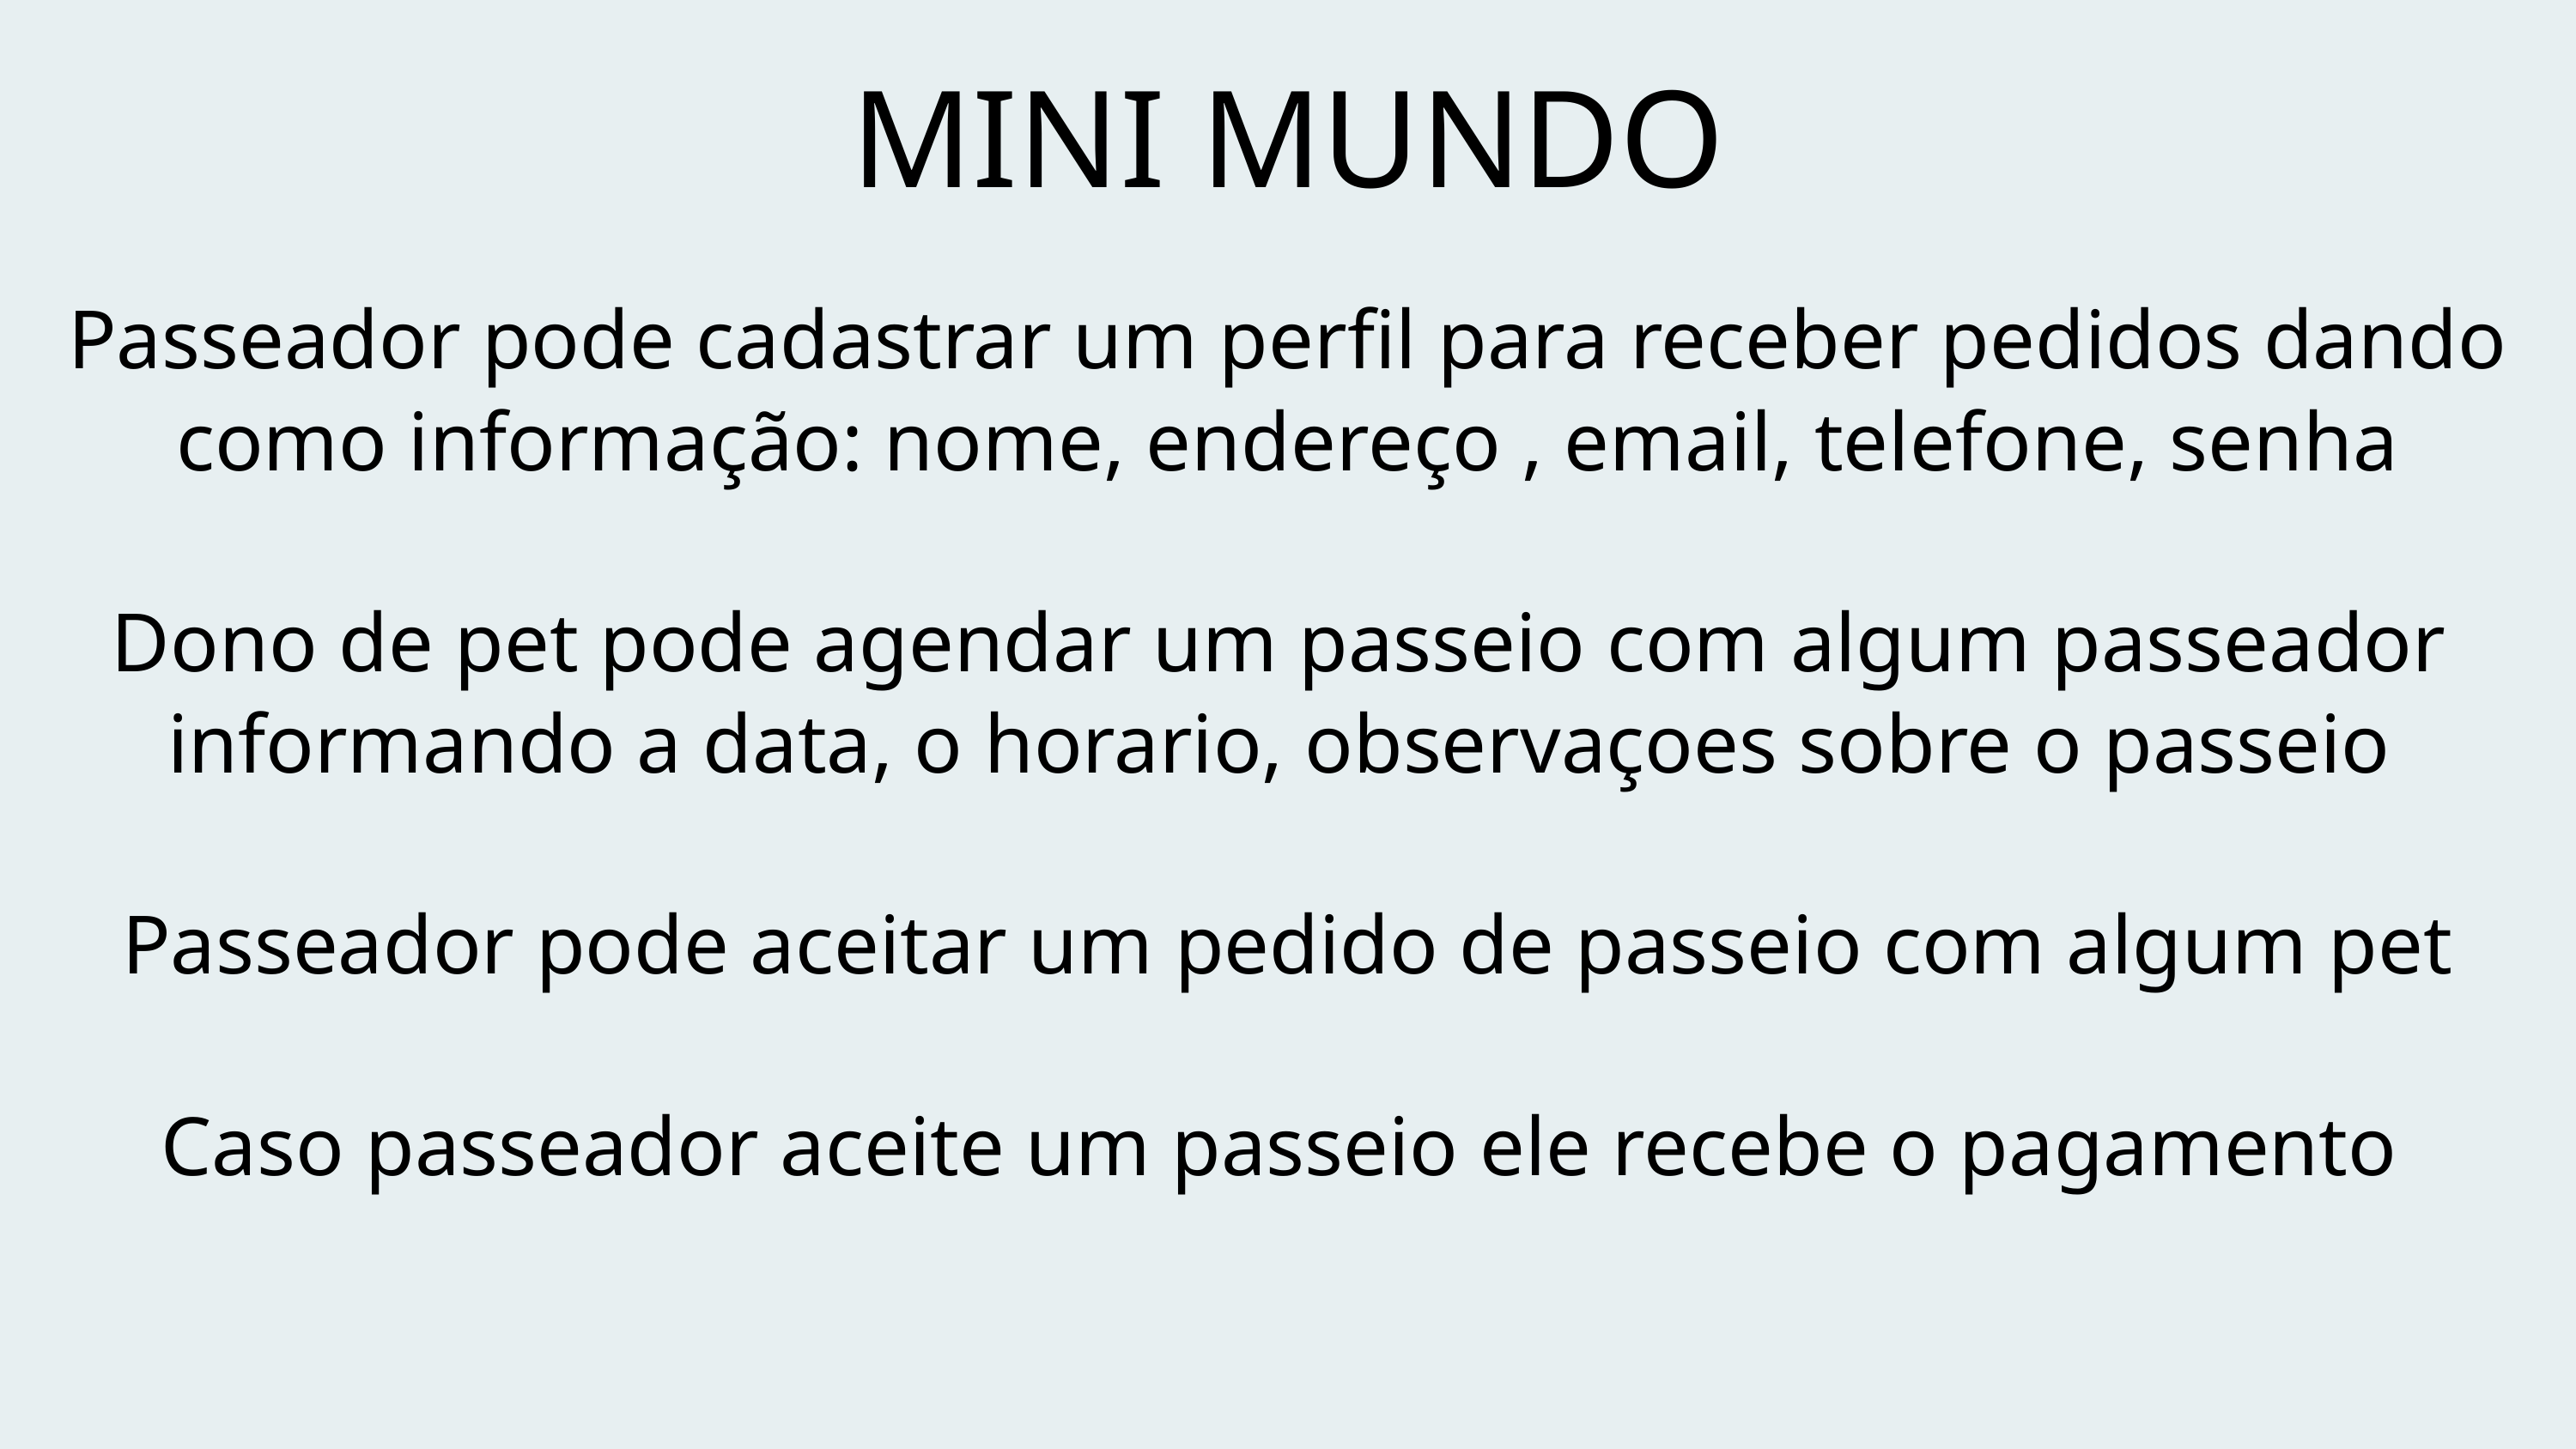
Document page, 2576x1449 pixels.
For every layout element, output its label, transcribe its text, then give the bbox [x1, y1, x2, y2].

text_box Dono de pet pode agendar um passeio com algum passeador informando a data, o horario, observaçoes sobre o passeio [59, 585, 2500, 789]
text_box MINI MUNDO [259, 81, 2317, 215]
text_box Caso passeador aceite um passeio ele recebe o pagamento [51, 1089, 2508, 1191]
text_box Passeador pode cadastrar um perfil para receber pedidos dando como informação: nome, endereço , email, telefone, senha [59, 283, 2517, 487]
text_box Passeador pode aceitar um pedido de passeio com algum pet [59, 888, 2517, 990]
